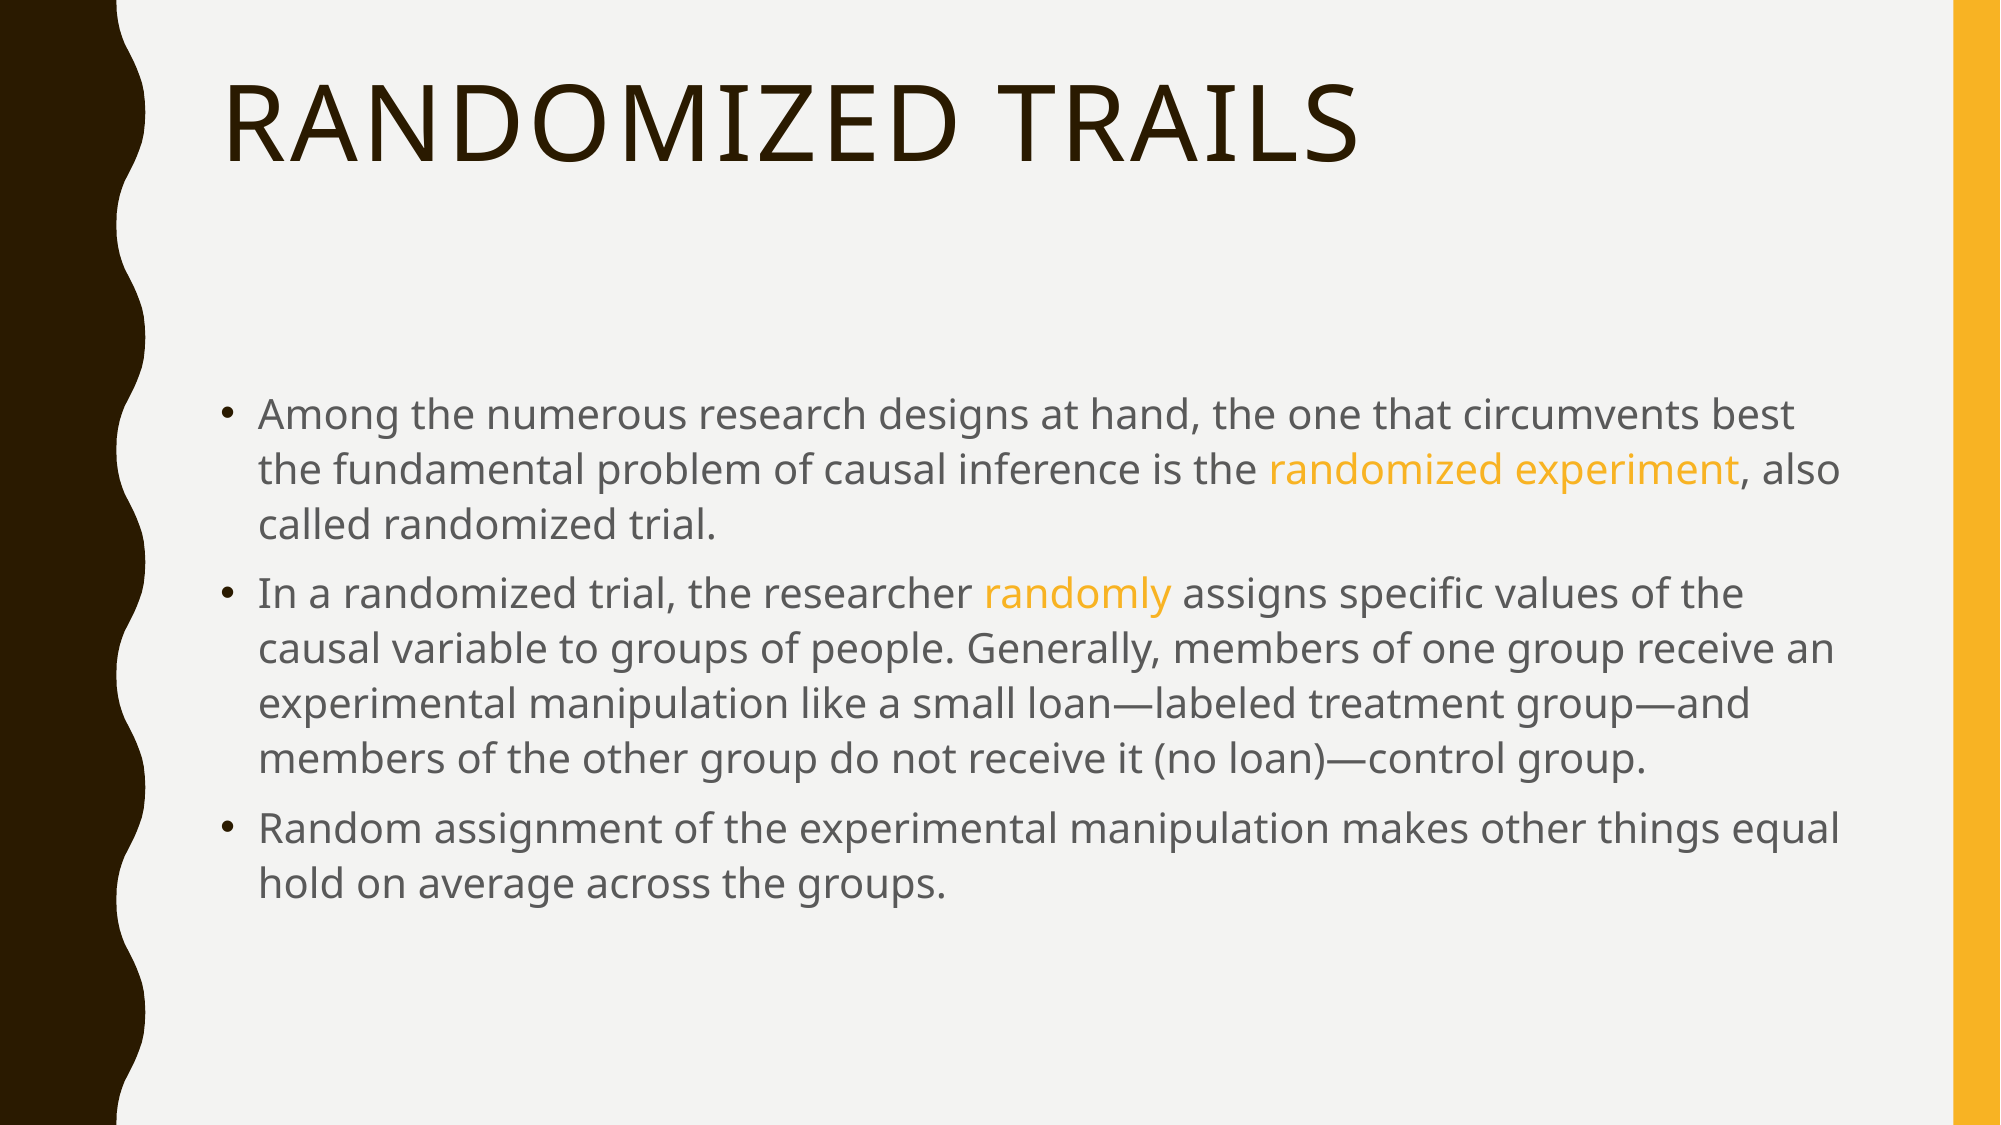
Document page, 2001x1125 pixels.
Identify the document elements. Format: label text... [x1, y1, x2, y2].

list Among the numerous research designs at hand, the one that circumvents best the fundamental problem of causal inference is the randomized experiment, also called randomized trial. In a randomized trial, the researcher randomly assigns specific values of the causal variable to groups of people. Generally, members of one group receive an experimental manipulation like a small loan—labeled treatment group—and members of the other group do not receive it (no loan)—control group. Random assignment of the experimental manipulation makes other things equal hold on average across the groups. [205, 375, 1875, 965]
title Randomized trails [205, 62, 1875, 308]
